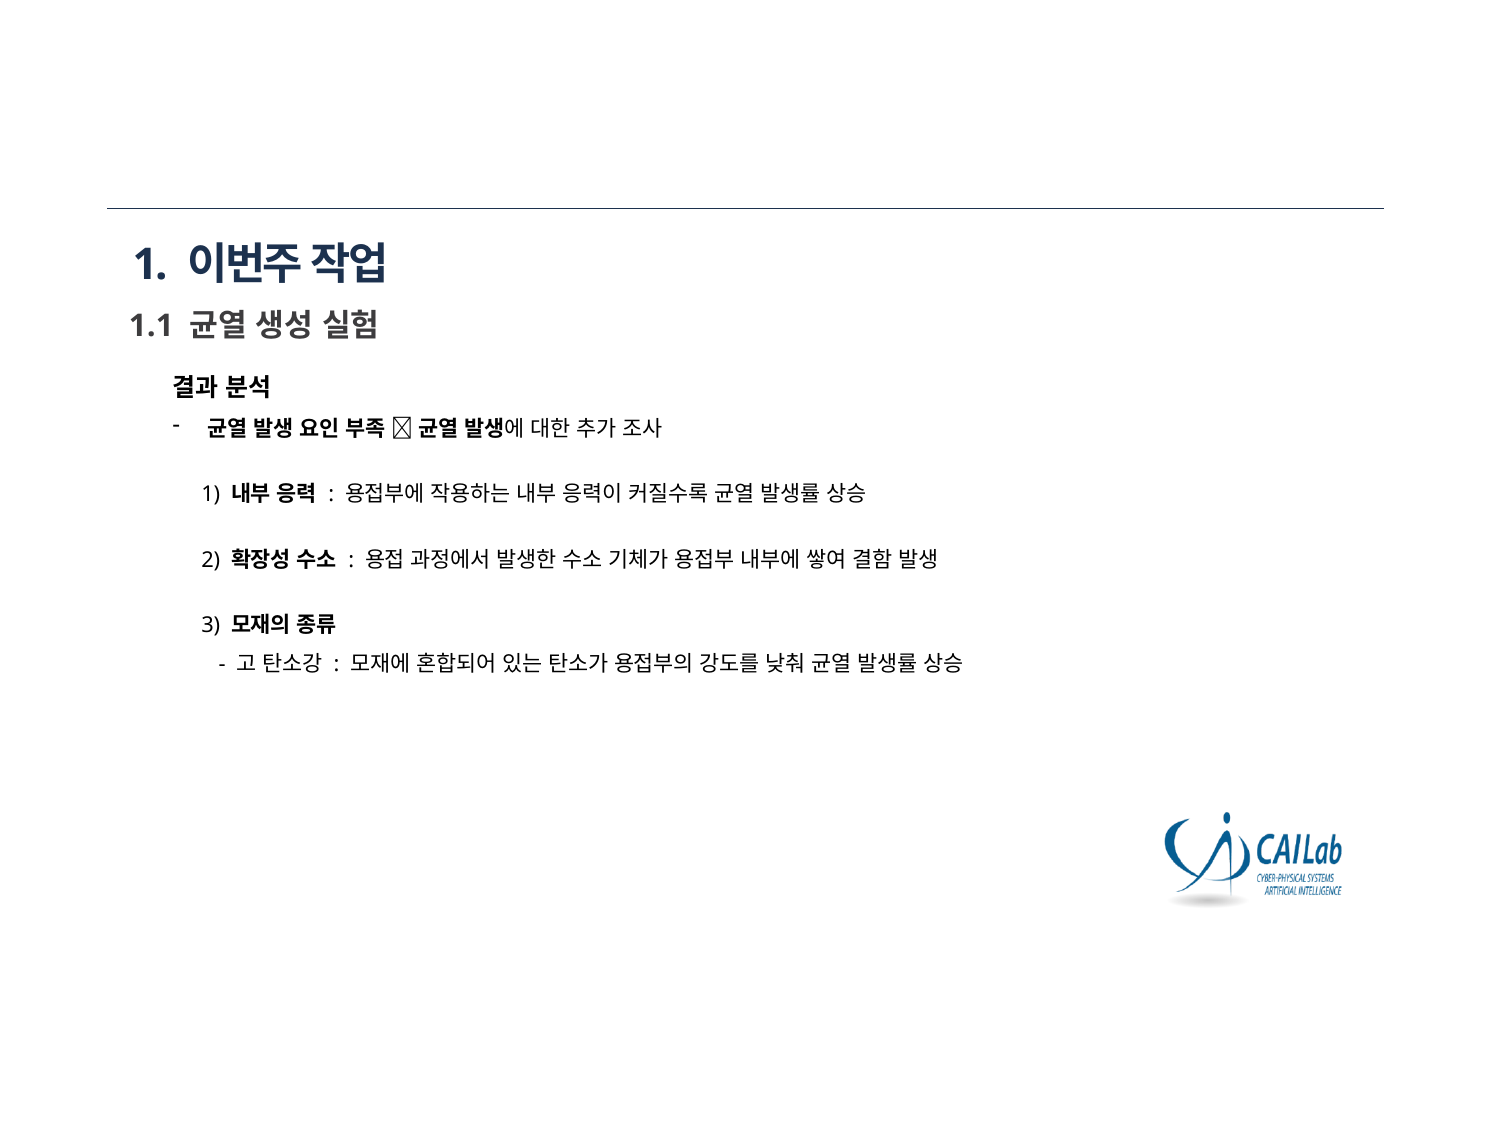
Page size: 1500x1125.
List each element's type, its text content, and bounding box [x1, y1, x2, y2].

title 1. 이번주 작업 [117, 226, 764, 299]
text_box 1.1 균열 생성 실험 [117, 299, 900, 371]
text_box 결과 분석 균열 발생 요인 부족  균열 발생에 대한 추가 조사 1) 내부 응력 : 용접부에 작용하는 내부 응력이 커질수록 균열 발생률 상승 2) 확장성 수소 : 용접 과정에서 발생한 수소 기체가 용접부 내부에 쌓여 결함 발생 3) 모재의 종류 - 고 탄소강 : 모재에 혼합되어 있는 탄소가 용접부의 강도를 낮춰 균열 발생률 상승 [157, 348, 1208, 853]
picture [1137, 766, 1375, 955]
